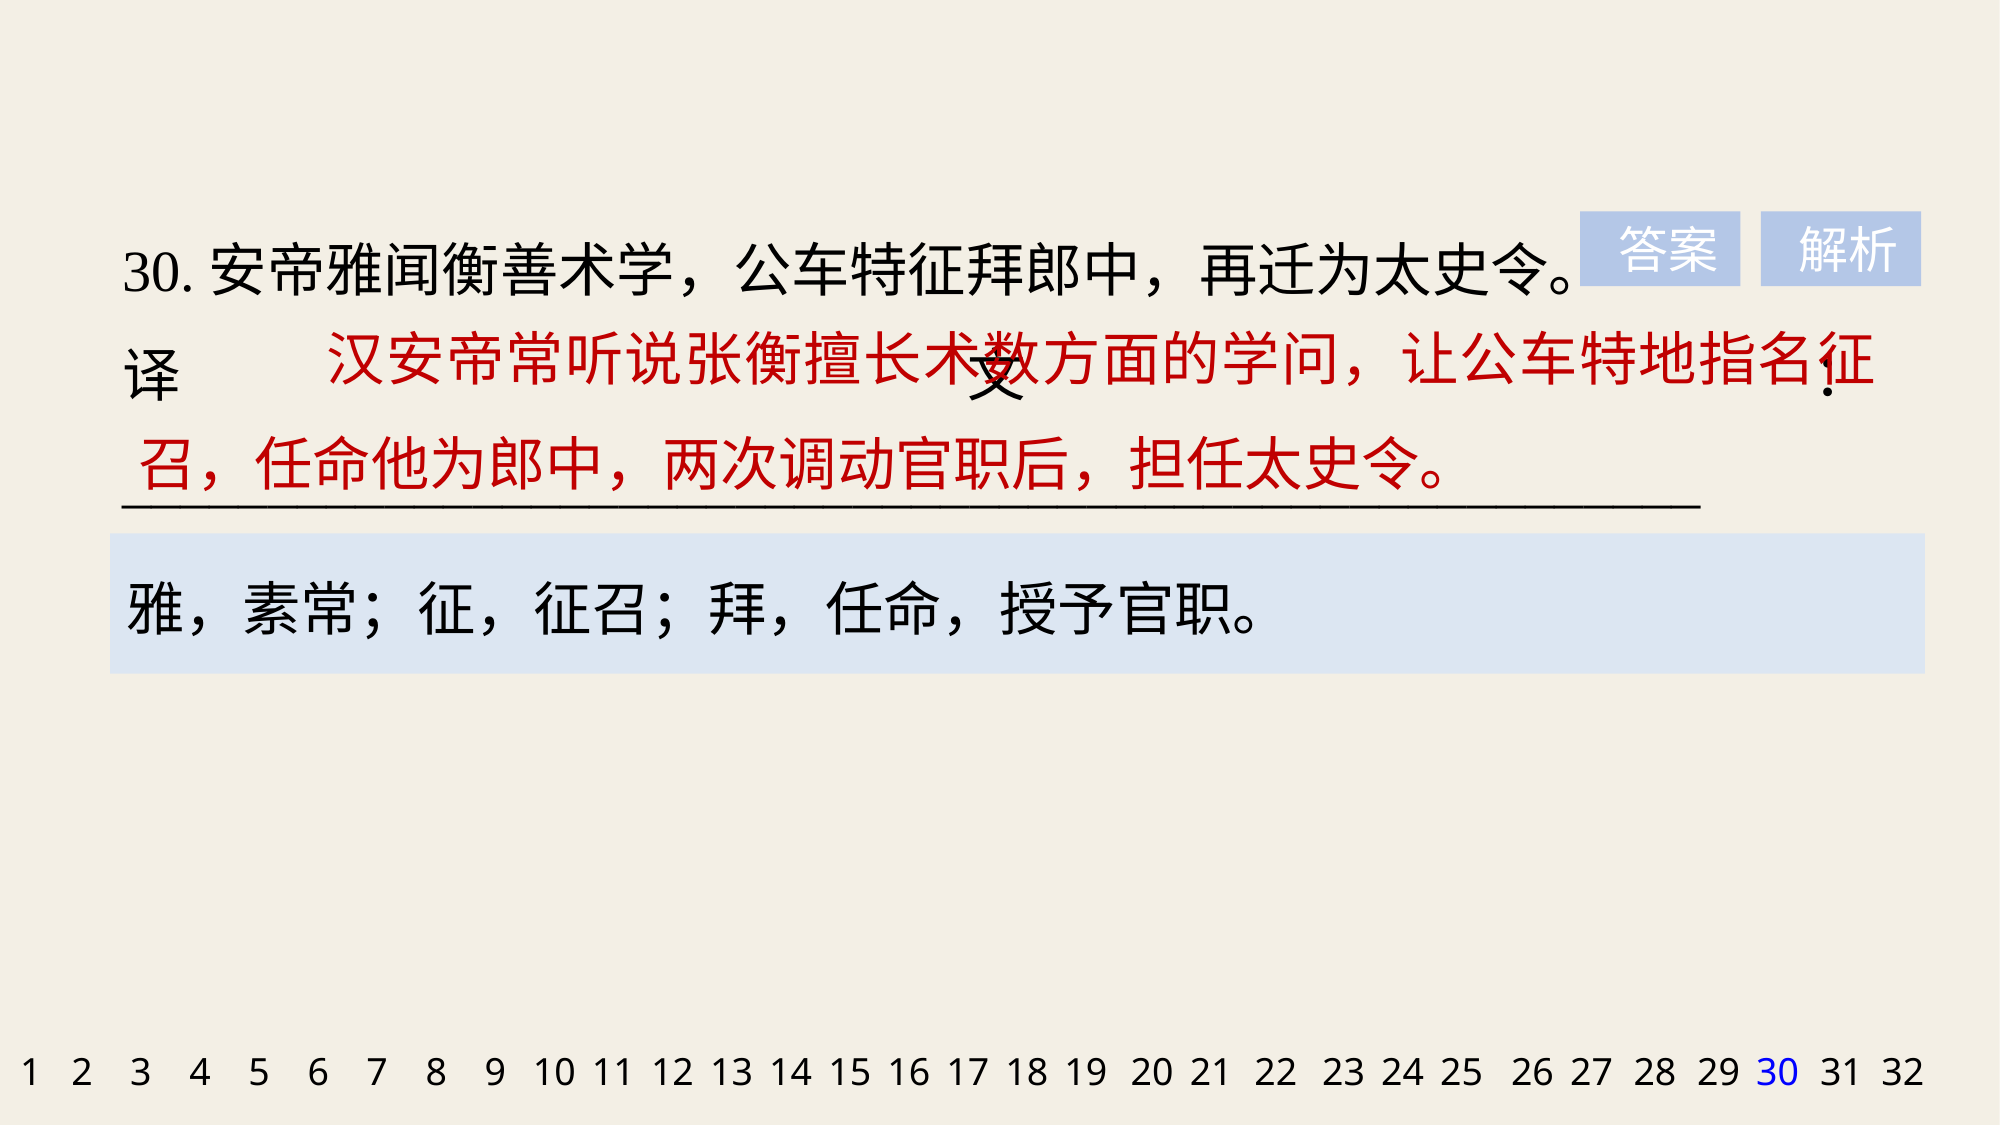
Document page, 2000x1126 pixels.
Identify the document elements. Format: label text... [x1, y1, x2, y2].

text_box 汉安帝常听说张衡擅长术数方面的学问，让公车特地指名征召，任命他为郎中，两次调动官职后，担任太史令。 [118, 277, 1896, 508]
text_box 32 [1870, 1023, 1936, 1118]
text_box 7 [344, 1023, 403, 1118]
text_box 27 [1559, 1023, 1622, 1118]
text_box 8 [403, 1023, 462, 1118]
text_box 3 [108, 1023, 167, 1118]
text_box 25 [1429, 1023, 1495, 1118]
text_box [110, 533, 1925, 674]
text_box 2 [49, 1023, 108, 1118]
text_box 11 [580, 1023, 640, 1118]
text_box 18 [1001, 1023, 1053, 1118]
text_box 6 [292, 1023, 344, 1118]
text_box 15 [817, 1023, 876, 1118]
text_box 1 [0, 1023, 49, 1118]
text_box 解析 [1760, 211, 1922, 287]
text_box 22 [1243, 1023, 1309, 1118]
text_box 29 [1686, 1023, 1745, 1118]
text_box 28 [1622, 1023, 1686, 1118]
text_box 26 [1500, 1023, 1559, 1118]
text_box 30.安帝雅闻衡善术学，公车特征拜郎中，再迁为太史令。 译文：______________________________________________________ ______________________________________________ [102, 188, 1906, 629]
text_box 答案 [1580, 211, 1741, 287]
text_box 23 [1311, 1023, 1370, 1118]
text_box 雅，素常；征，征召；拜，任命，授予官职。 [106, 527, 1892, 653]
text_box 21 [1185, 1023, 1243, 1118]
text_box 24 [1370, 1023, 1429, 1118]
text_box 10 [521, 1023, 580, 1118]
text_box 30 [1745, 1023, 1811, 1118]
text_box 20 [1119, 1023, 1185, 1118]
text_box 16 [876, 1023, 935, 1118]
text_box 5 [226, 1023, 292, 1118]
text_box 13 [705, 1023, 758, 1118]
text_box 14 [758, 1023, 817, 1118]
text_box 19 [1053, 1023, 1119, 1118]
text_box 12 [640, 1023, 705, 1118]
text_box 9 [462, 1023, 521, 1118]
text_box 31 [1811, 1023, 1870, 1118]
text_box 17 [935, 1023, 1001, 1118]
text_box 4 [167, 1023, 226, 1118]
